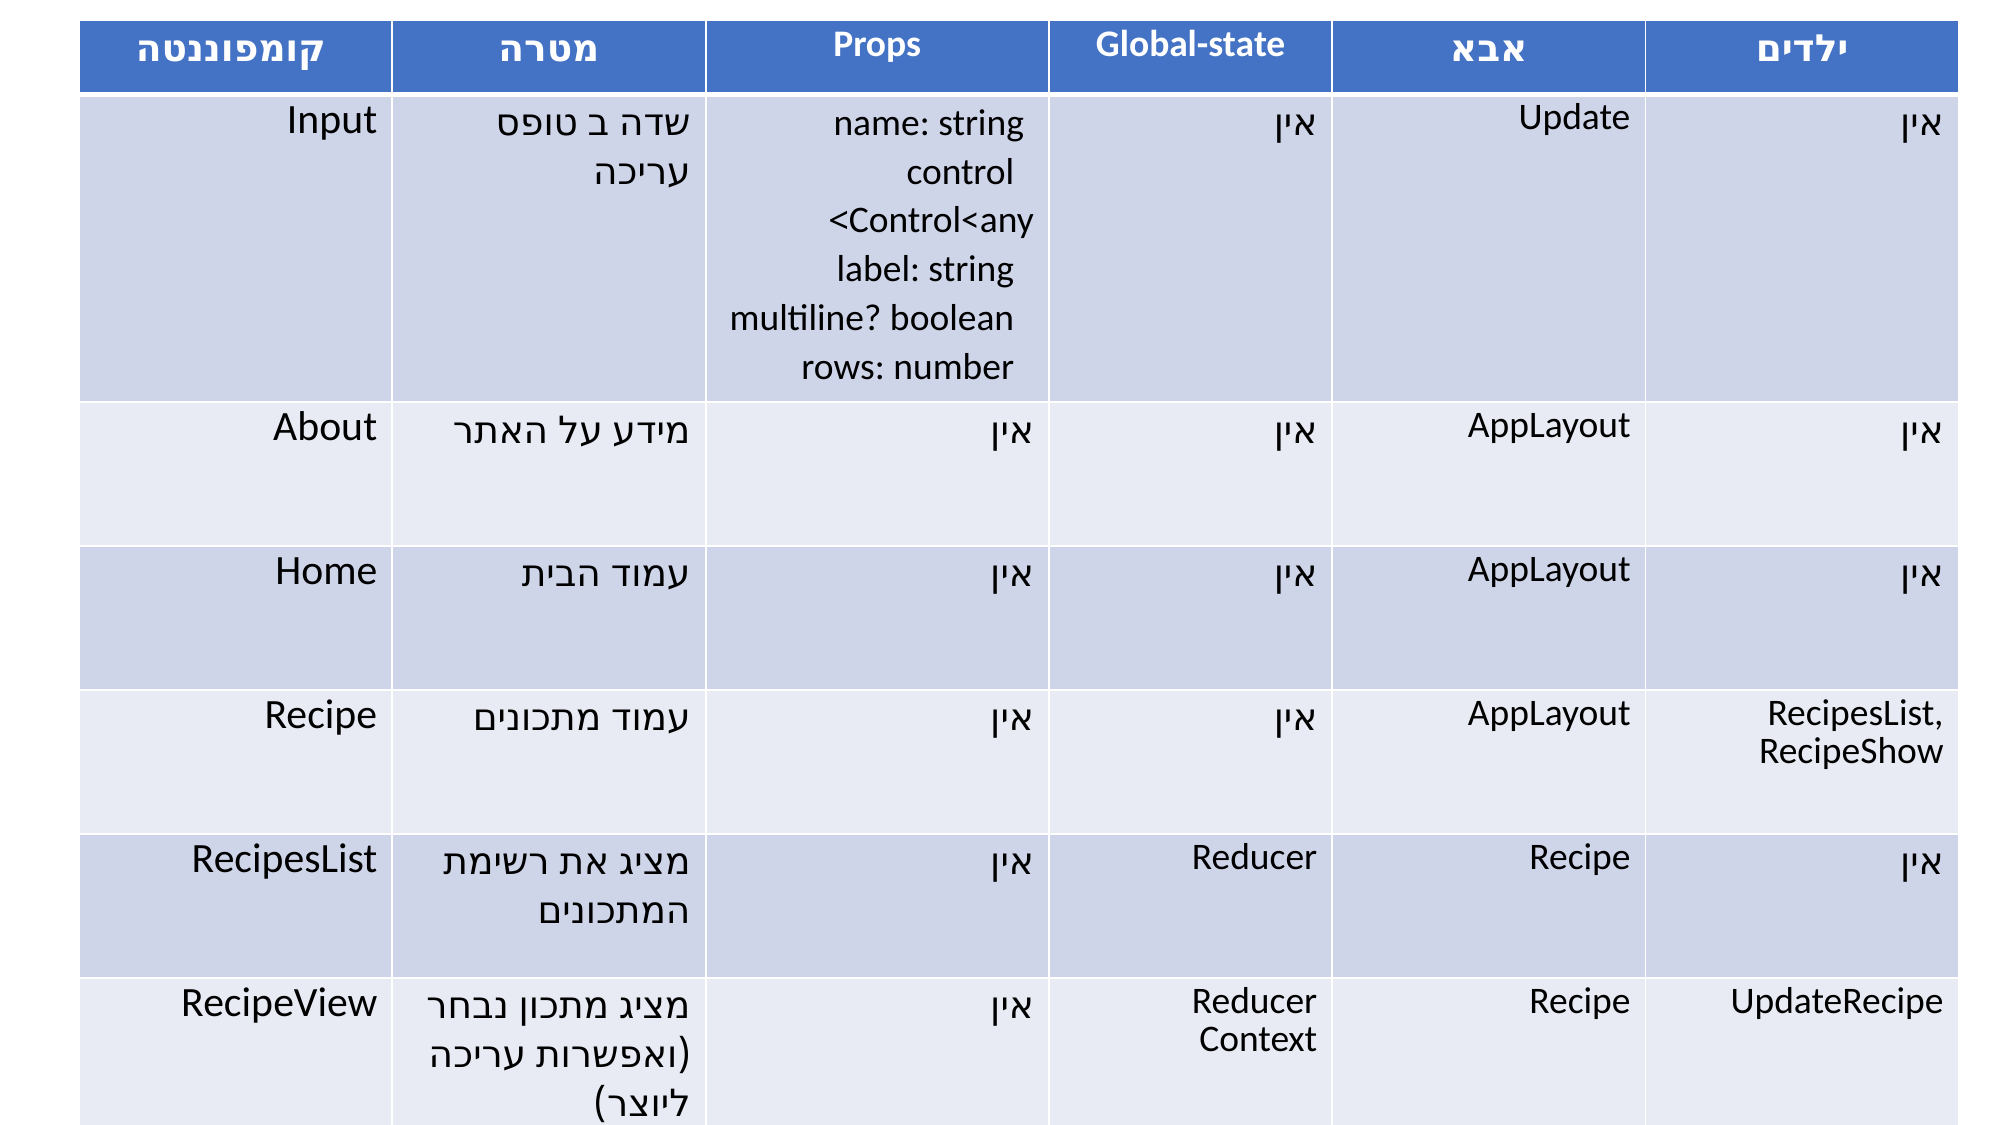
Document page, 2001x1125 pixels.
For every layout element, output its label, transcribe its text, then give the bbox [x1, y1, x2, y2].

table_cell מציג מתכון נבחר (ואפשרות עריכה ליוצר) [393, 979, 705, 1125]
table_cell Recipe [80, 691, 391, 833]
table_cell אין [707, 403, 1048, 545]
table_cell אין [1050, 547, 1331, 689]
table_header קומפוננטה [80, 21, 391, 92]
table_cell אין [1050, 403, 1331, 545]
table_cell Input [80, 97, 391, 401]
table_header Props [707, 21, 1048, 92]
table_cell מציג את רשימת המתכונים [393, 835, 705, 977]
table_cell Reducer [1050, 835, 1331, 977]
table_cell אין [1050, 97, 1331, 401]
table_cell UpdateRecipe [1646, 979, 1958, 1125]
table_header מטרה [393, 21, 705, 92]
table_cell שדה ב טופס עריכה [393, 97, 705, 401]
table_cell RecipesList, RecipeShow [1646, 691, 1958, 833]
table_cell אין [1646, 547, 1958, 689]
table_cell אין [1050, 691, 1331, 833]
table_cell מידע על האתר [393, 403, 705, 545]
table_cell אין [1646, 835, 1958, 977]
table_cell Recipe [1333, 979, 1645, 1125]
table_cell אין [1646, 403, 1958, 545]
table_cell RecipeView [80, 979, 391, 1125]
table_cell AppLayout [1333, 547, 1645, 689]
table_cell אין [707, 691, 1048, 833]
table_cell Update [1333, 97, 1645, 401]
table_cell אין [707, 835, 1048, 977]
table_cell אין [707, 979, 1048, 1125]
table_cell אין [1646, 97, 1958, 401]
table_header אבא [1333, 21, 1645, 92]
table_cell About [80, 403, 391, 545]
table_cell RecipesList [80, 835, 391, 977]
table_cell Reducer Context [1050, 979, 1331, 1125]
table_cell name: string control Control<any> label: string multiline? boolean rows: number [707, 97, 1048, 401]
table_cell Recipe [1333, 835, 1645, 977]
table_cell עמוד הבית [393, 547, 705, 689]
table_cell AppLayout [1333, 403, 1645, 545]
table_cell AppLayout [1333, 691, 1645, 833]
table_cell עמוד מתכונים [393, 691, 705, 833]
table_cell Home [80, 547, 391, 689]
table_header Global-state [1050, 21, 1331, 92]
table_header ילדים [1646, 21, 1958, 92]
table_cell אין [707, 547, 1048, 689]
